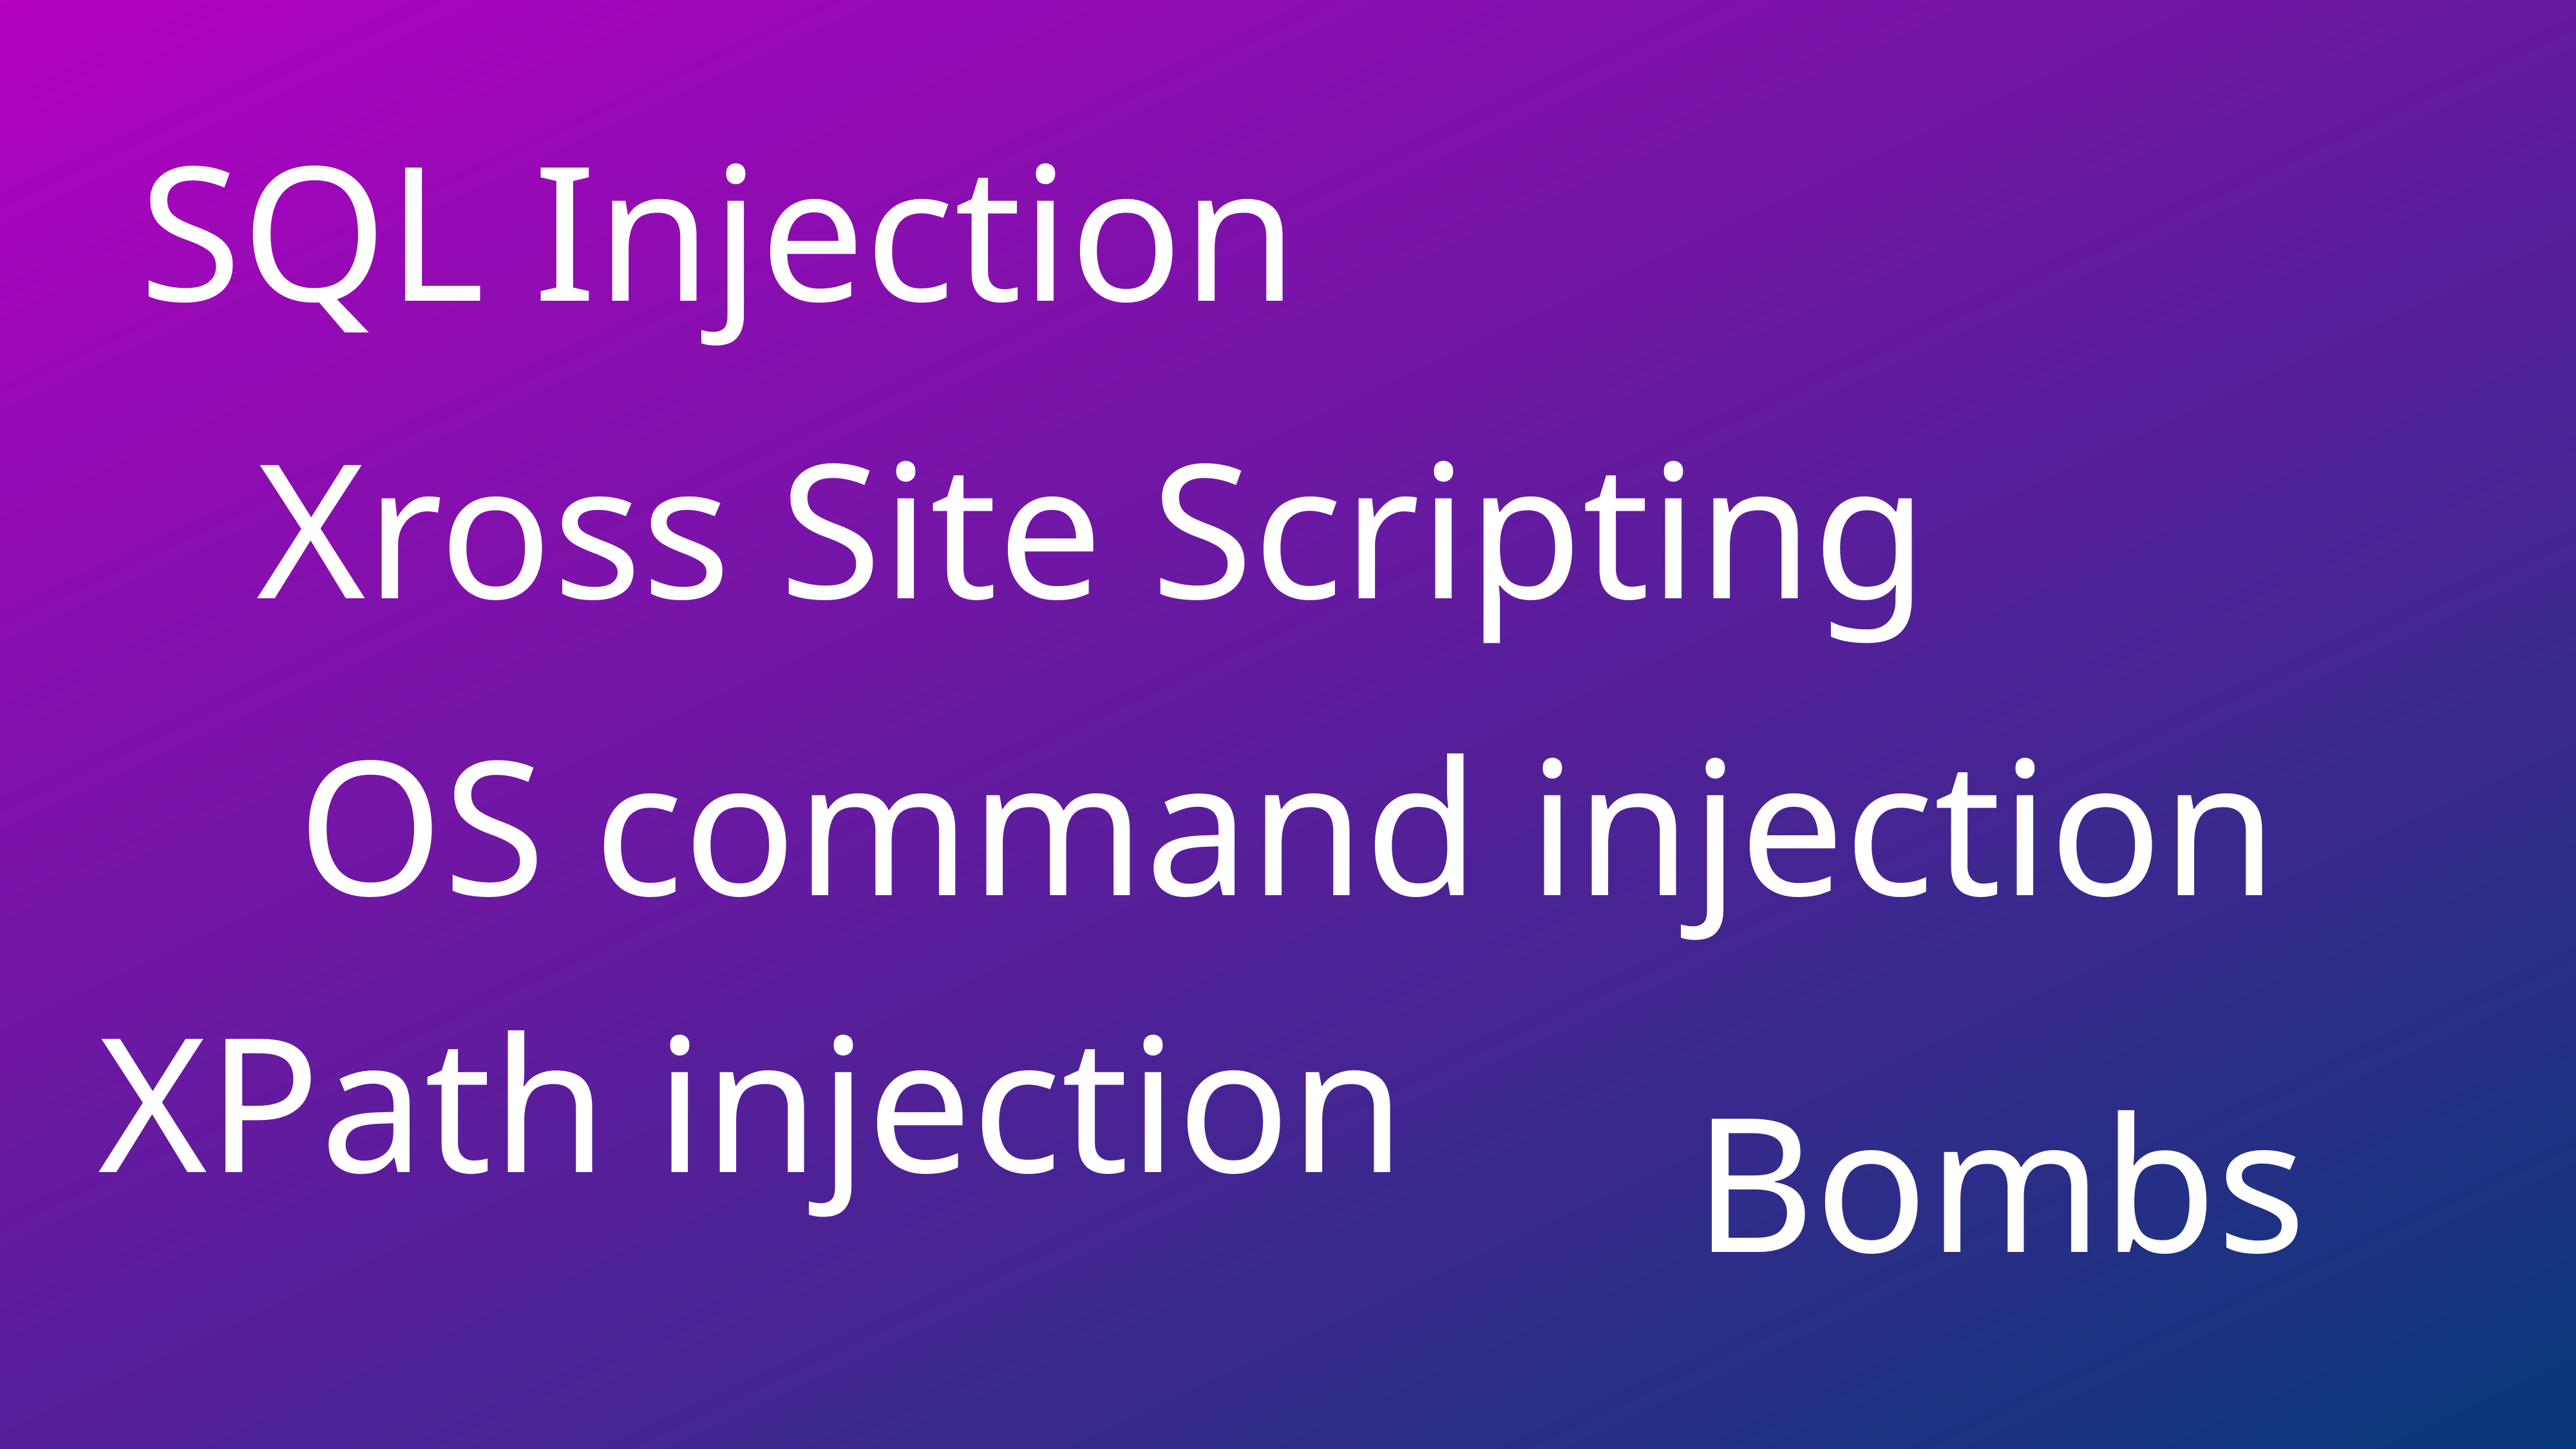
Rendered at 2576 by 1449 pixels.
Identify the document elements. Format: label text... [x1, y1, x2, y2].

text_box SQL Injection [134, 109, 1304, 344]
text_box Bombs [1603, 1061, 2398, 1296]
text_box OS command injection [292, 703, 2284, 938]
text_box XPath injection [93, 980, 1412, 1215]
text_box Xross Site Scripting [251, 406, 1933, 641]
